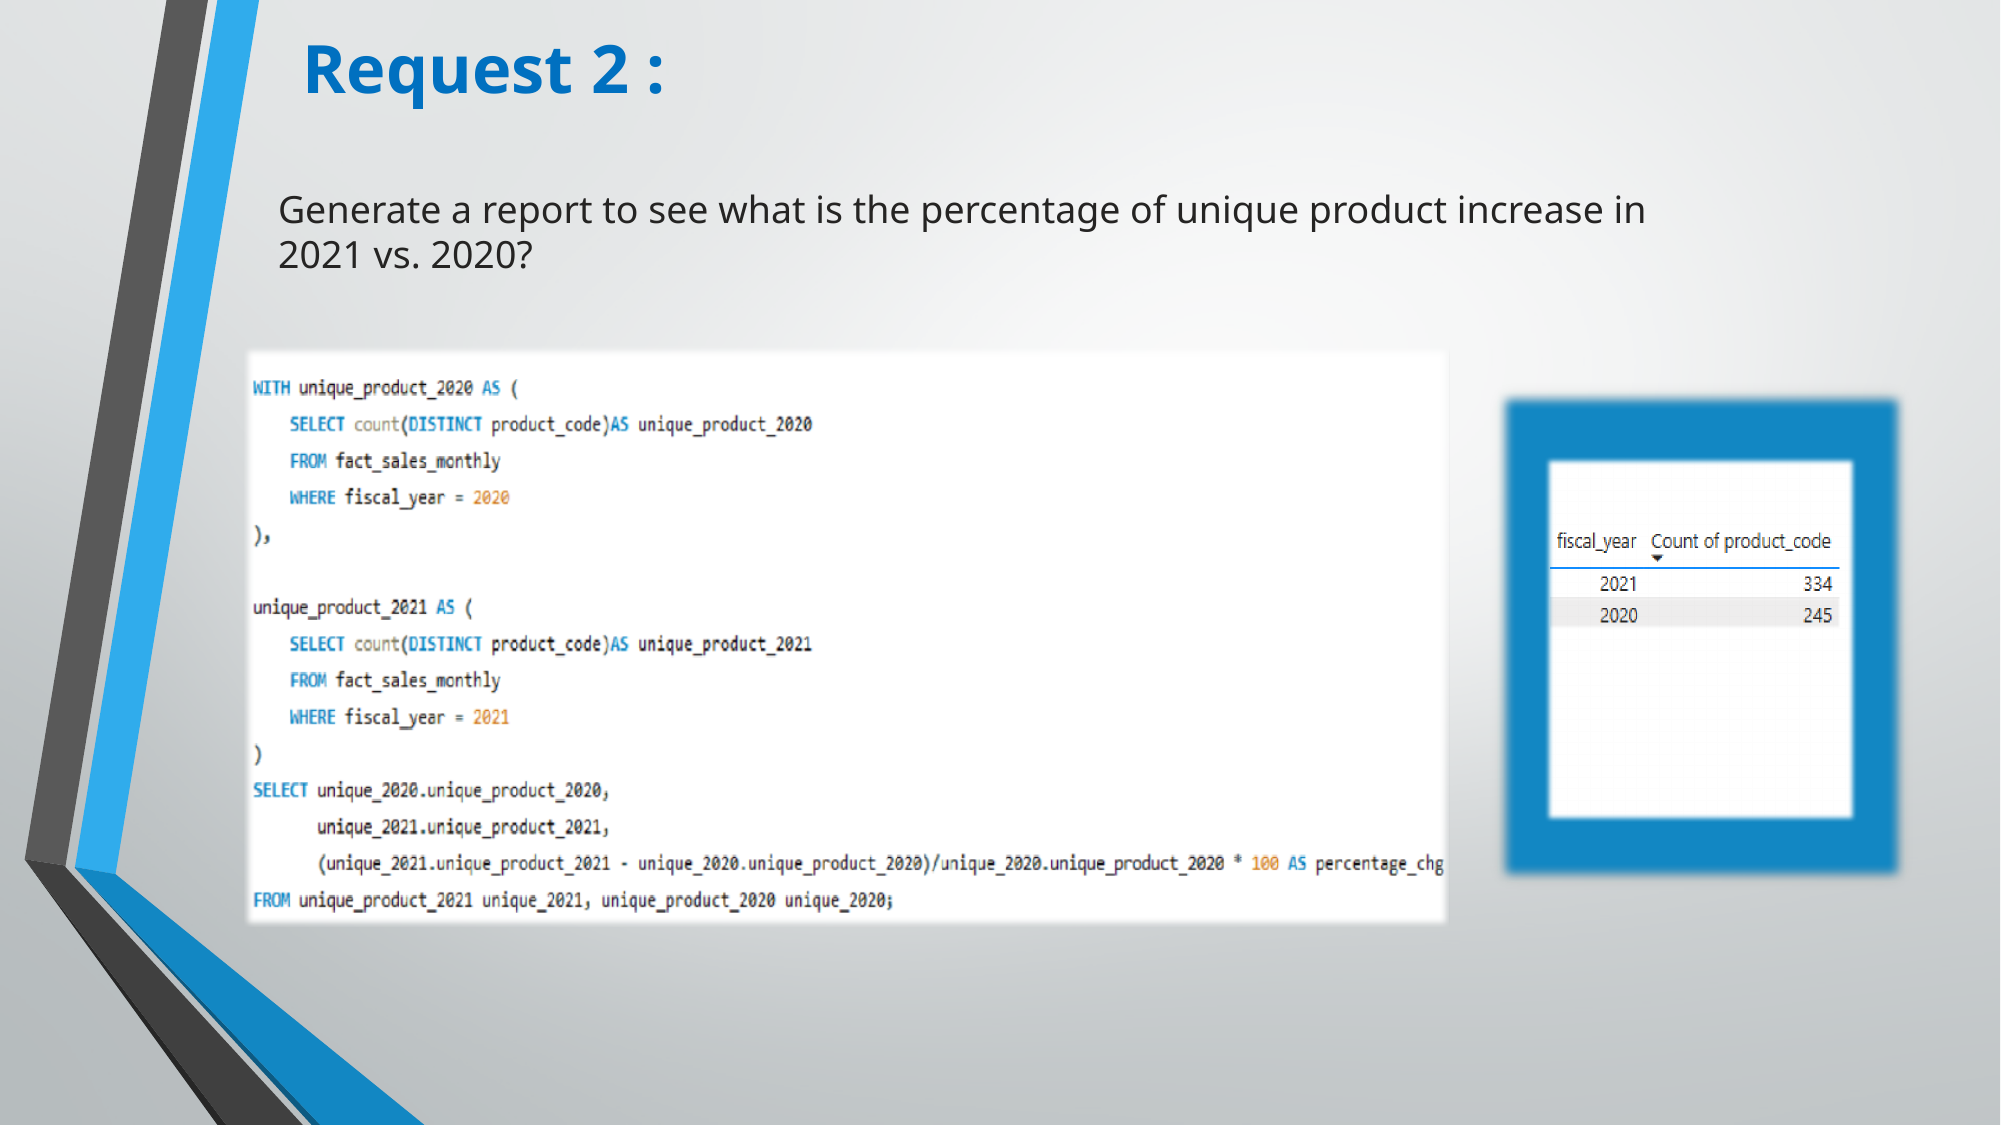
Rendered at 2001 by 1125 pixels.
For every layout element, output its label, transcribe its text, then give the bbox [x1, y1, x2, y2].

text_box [1498, 391, 1906, 882]
text_box Generate a report to see what is the percentage of unique product increase in 2021 vs. 2020? [263, 178, 1719, 283]
picture [243, 346, 1451, 927]
text_box Request 2 : [288, 19, 830, 115]
